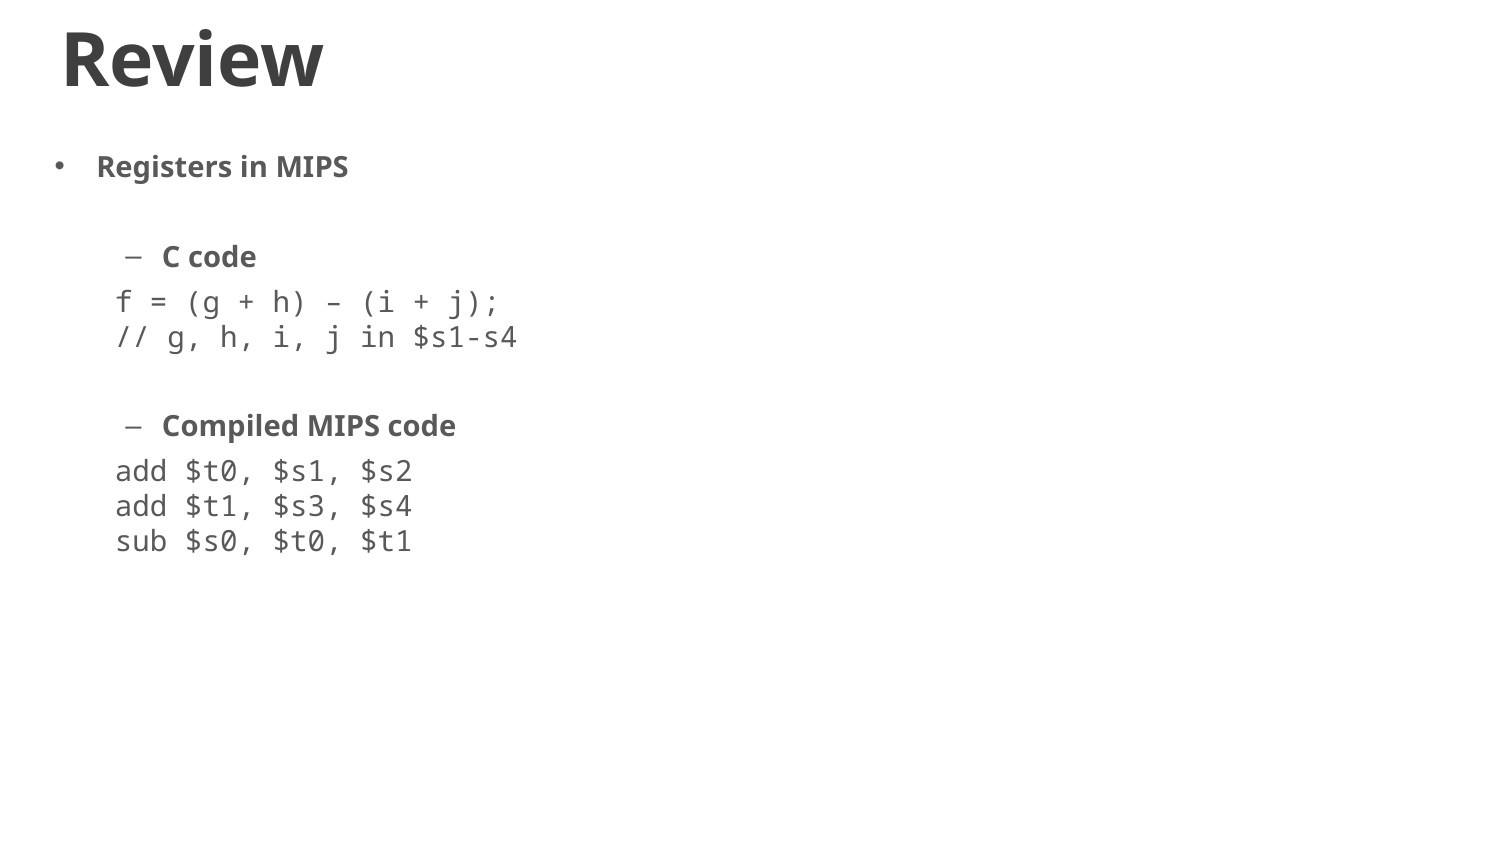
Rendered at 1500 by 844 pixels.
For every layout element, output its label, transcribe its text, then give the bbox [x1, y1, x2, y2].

title Review [0, 0, 1500, 113]
list Registers in MIPS C code f = (g + h) – (i + j); // g, h, i, j in $s1-s4 Compiled MIPS code add $t0, $s1, $s2 add $t1, $s3, $s4 sub $s0, $t0, $t1 [24, 140, 1475, 788]
